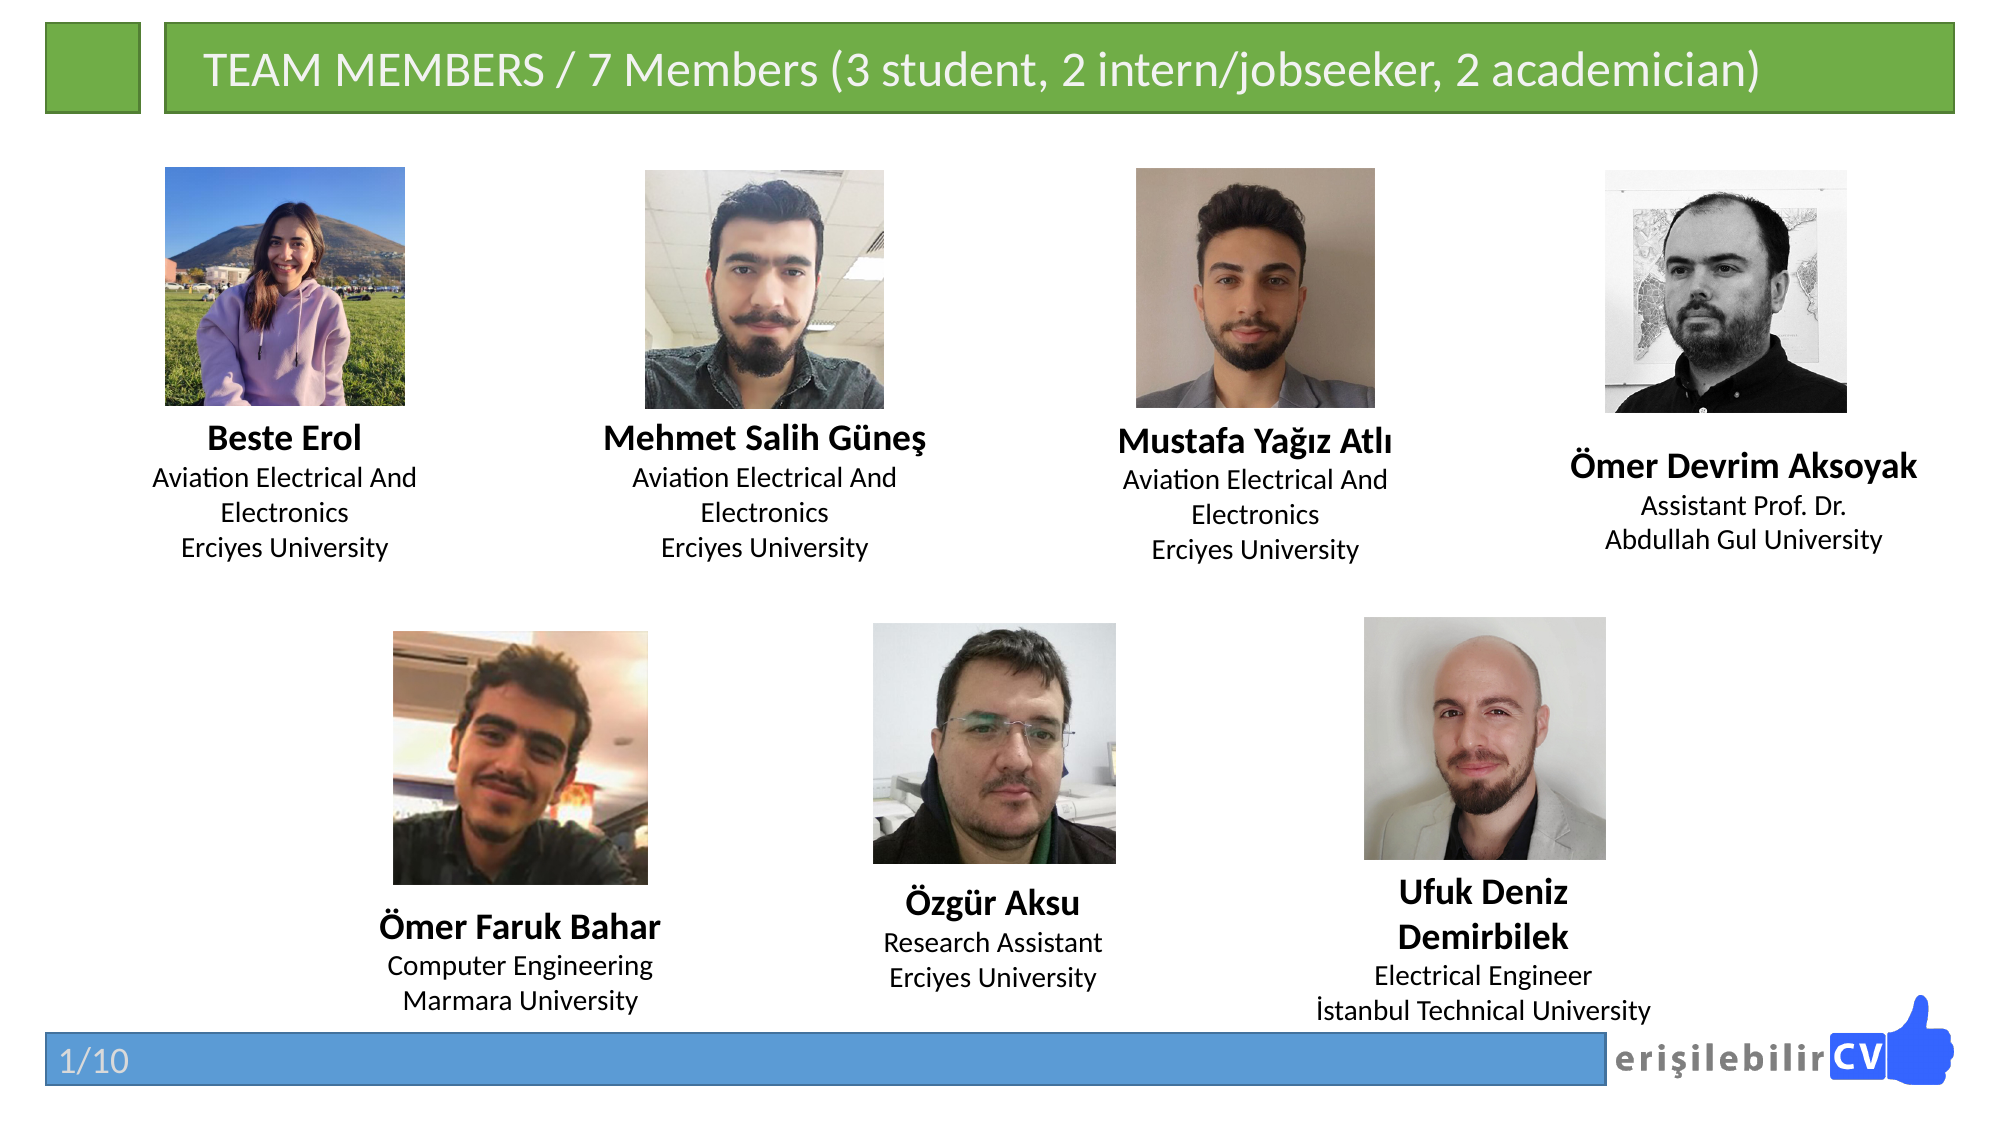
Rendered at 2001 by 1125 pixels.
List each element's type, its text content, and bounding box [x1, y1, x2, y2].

text_box Ufuk Deniz Demirbilek Electrical Engineer İstanbul Technical University [1294, 859, 1673, 1034]
picture [393, 631, 648, 885]
text_box 1/10 [42, 1028, 207, 1089]
picture [1605, 170, 1847, 413]
text_box Mehmet Salih Güneş Aviation Electrical And Electronics Erciyes University [578, 405, 952, 616]
picture [165, 167, 405, 407]
text_box Ömer Devrim Aksoyak Assistant Prof. Dr. Abdullah Gul University [1554, 433, 1934, 563]
text_box Mustafa Yağız Atlı Aviation Electrical And Electronics Erciyes University [1102, 408, 1409, 618]
picture [1364, 617, 1606, 860]
text_box TEAM MEMBERS / 7 Members (3 student, 2 intern/jobseeker, 2 academician) [188, 29, 1911, 104]
text_box [207, 1032, 1607, 1086]
text_box Beste Erol Aviation Electrical And Electronics Erciyes University [131, 405, 438, 571]
picture [645, 170, 885, 409]
picture [1136, 168, 1375, 408]
text_box [45, 22, 141, 114]
text_box [164, 22, 1955, 114]
picture [873, 623, 1116, 864]
picture [1616, 995, 1954, 1085]
text_box Özgür Aksu Research Assistant Erciyes University [840, 870, 1147, 1001]
text_box Ömer Faruk Bahar Computer Engineering Marmara University [360, 894, 681, 1024]
